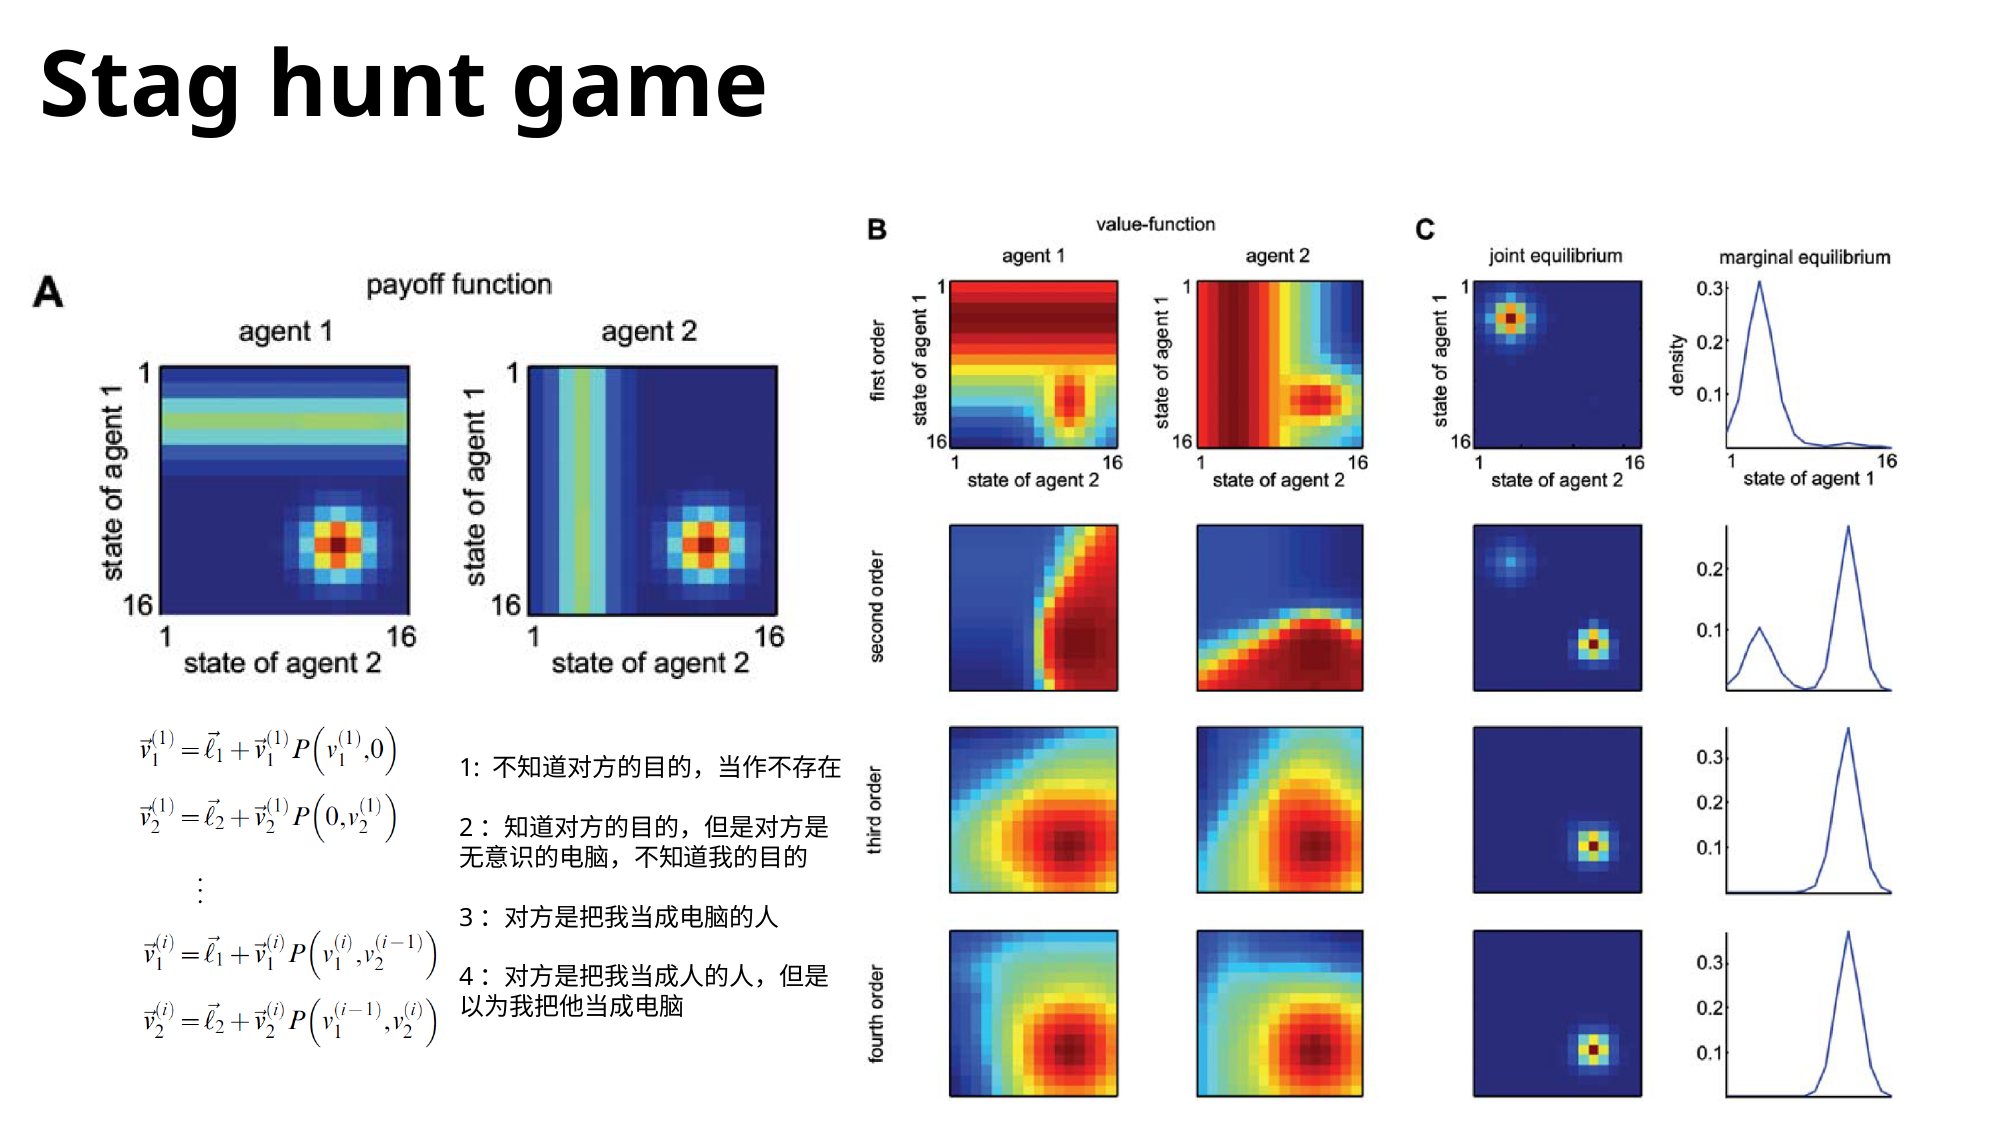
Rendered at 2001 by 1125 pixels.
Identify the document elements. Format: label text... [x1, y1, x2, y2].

picture [9, 236, 825, 1060]
text_box 1: 不知道对方的目的，当作不存在 2：知道对方的目的，但是对方是无意识的电脑，不知道我的目的 3：对方是把我当成电脑的人 4：对方是把我当成人的人，但是以为我把他当成电脑 [445, 743, 837, 1029]
picture [837, 195, 1962, 1113]
title Stag hunt game [24, 0, 1750, 196]
